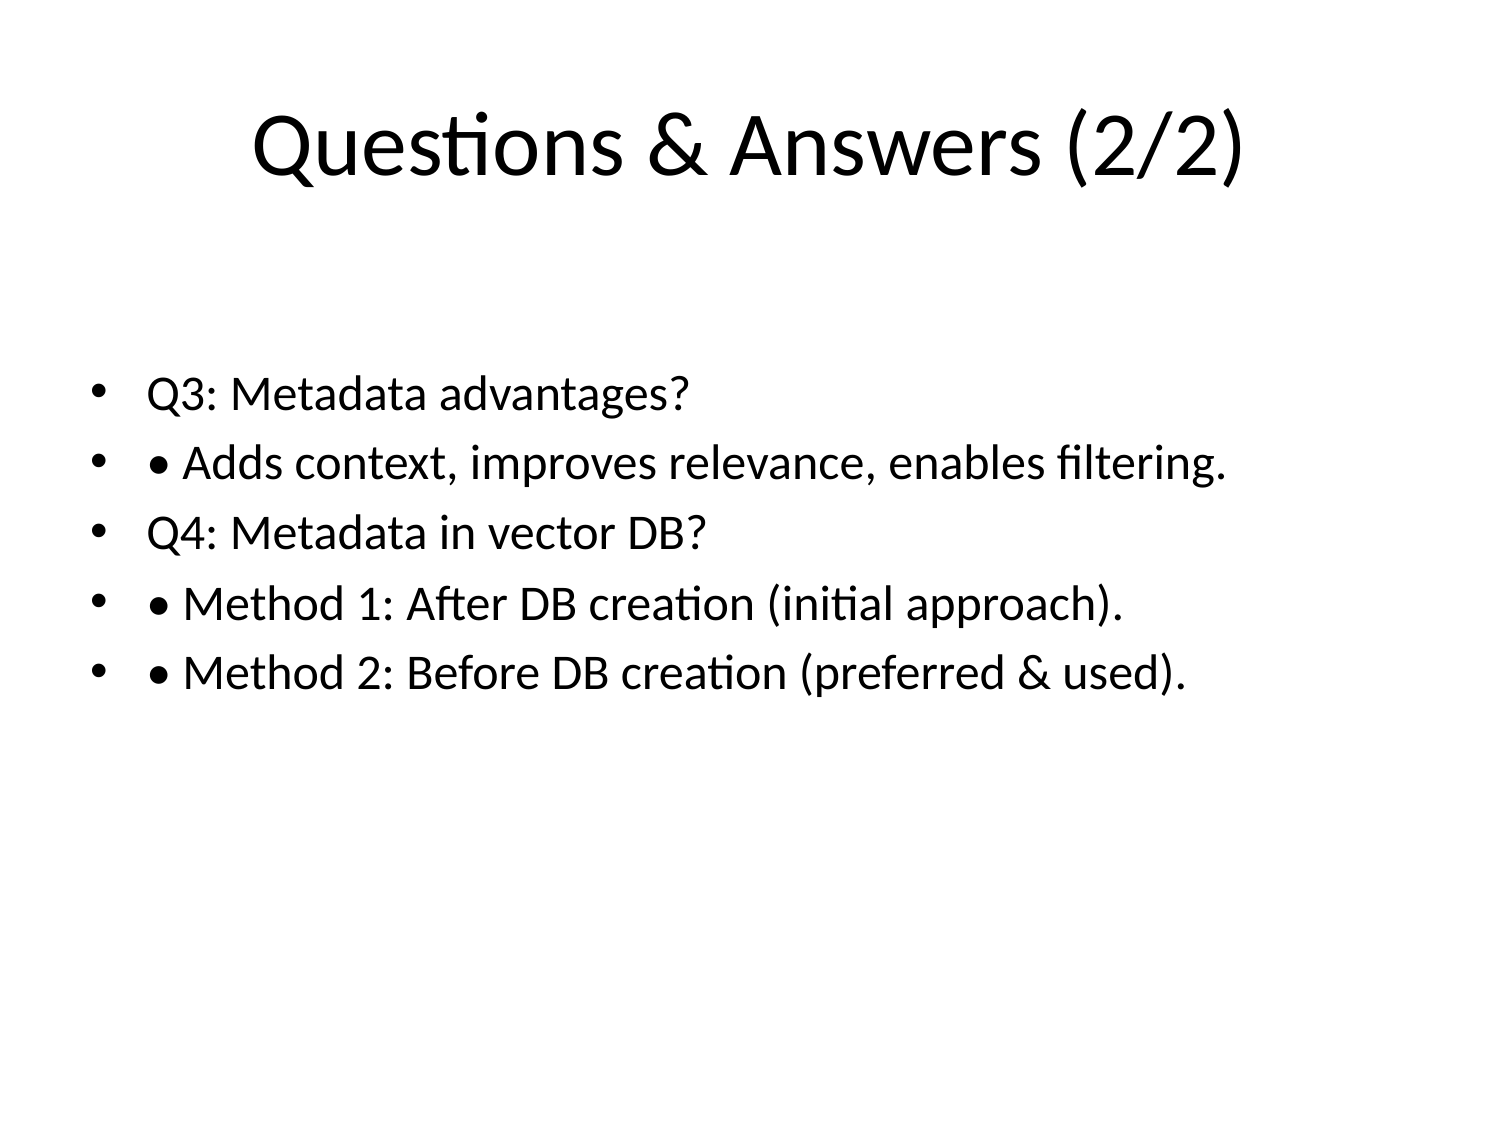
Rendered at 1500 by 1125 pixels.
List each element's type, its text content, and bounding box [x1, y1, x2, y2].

list Q3: Metadata advantages? • Adds context, improves relevance, enables filtering. Q4: Metadata in vector DB? • Method 1: After DB creation (initial approach). • Method 2: Before DB creation (preferred & used). [75, 262, 1425, 1005]
title Questions & Answers (2/2) [75, 45, 1425, 233]
